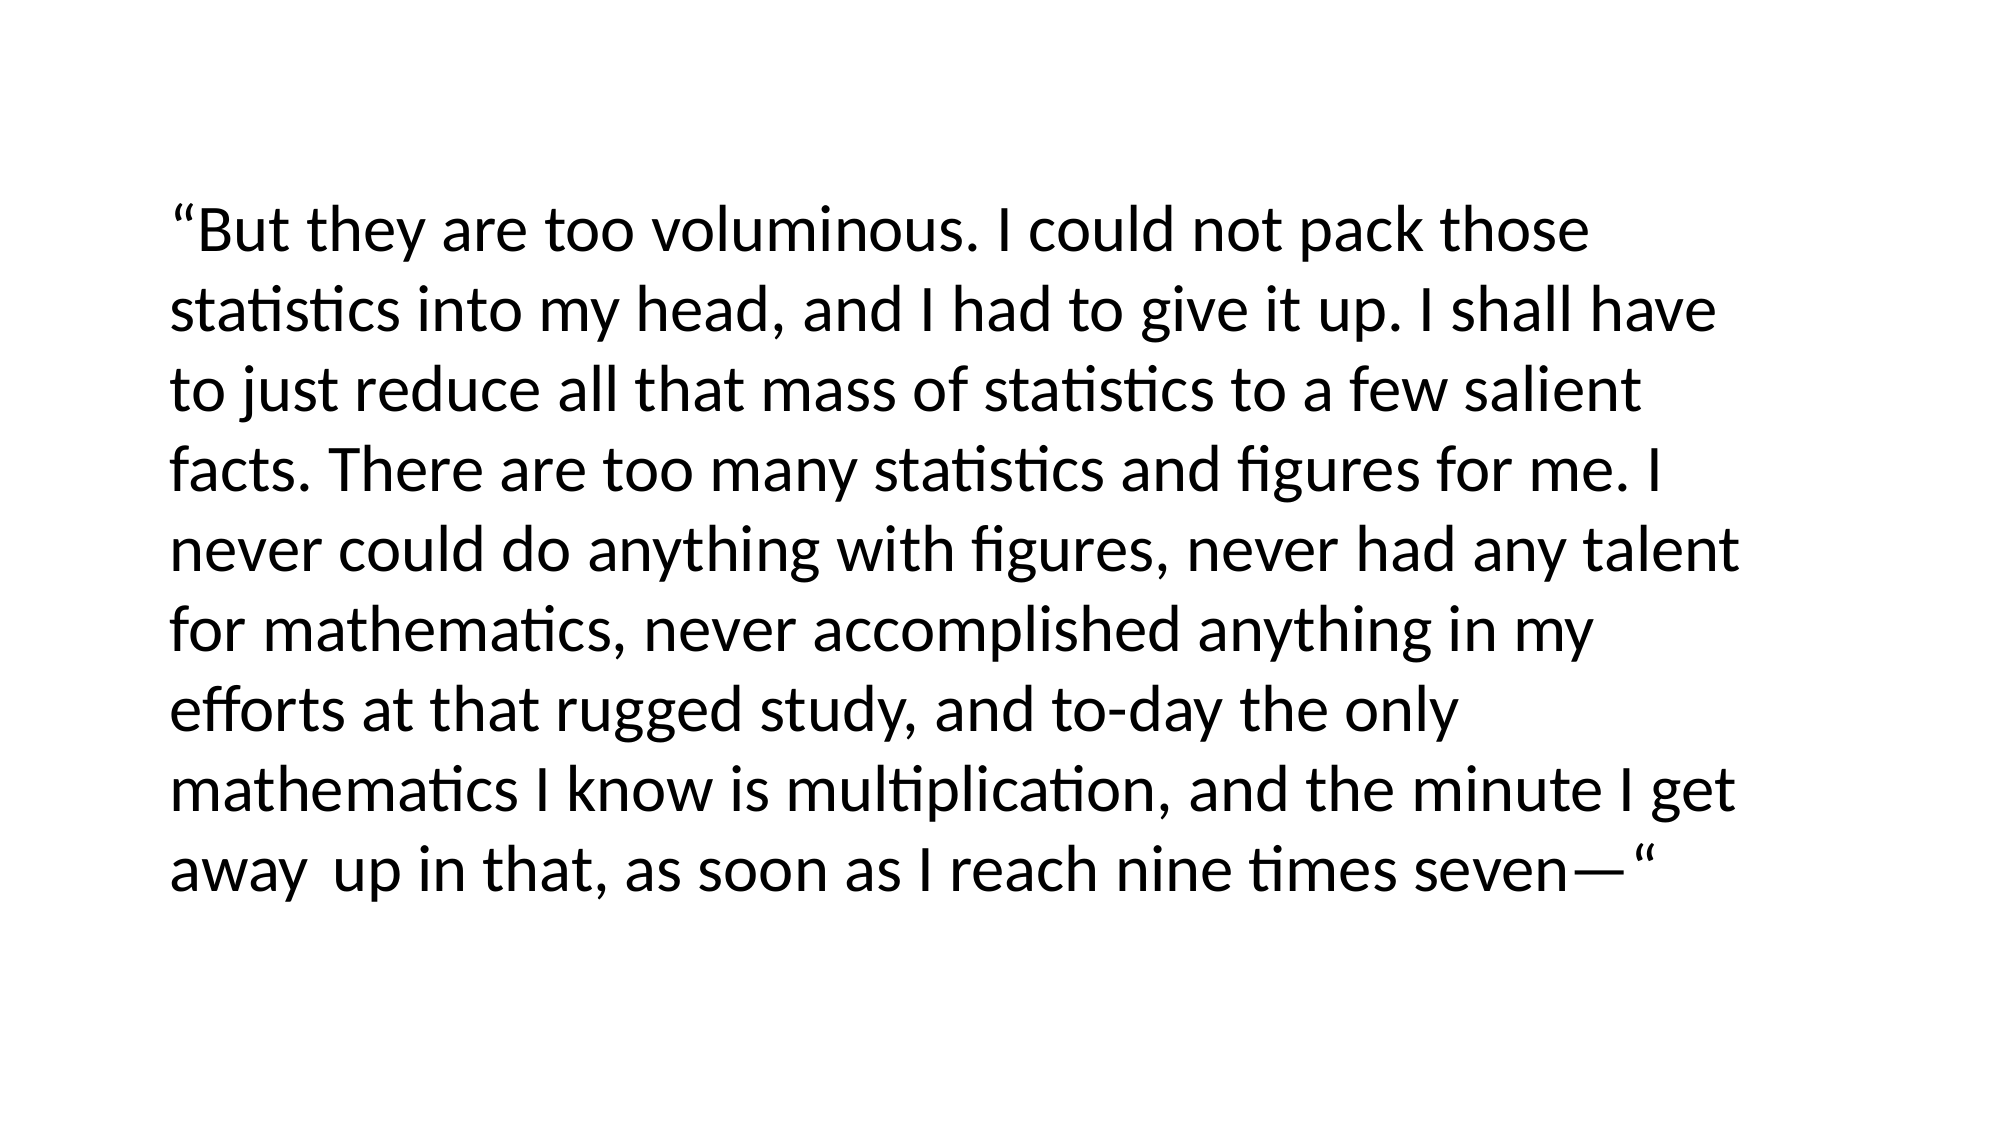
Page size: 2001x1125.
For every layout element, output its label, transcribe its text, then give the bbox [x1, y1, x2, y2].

text_box “But they are too voluminous. I could not pack those statistics into my head, and I had to give it up. I shall have to just reduce all that mass of statistics to a few salient facts. There are too many statistics and figures for me. I never could do anything with figures, never had any talent for mathematics, never accomplished anything in my efforts at that rugged study, and to-day the only mathematics I know is multiplication, and the minute I get away up in that, as soon as I reach nine times seven—“ [154, 177, 1802, 913]
